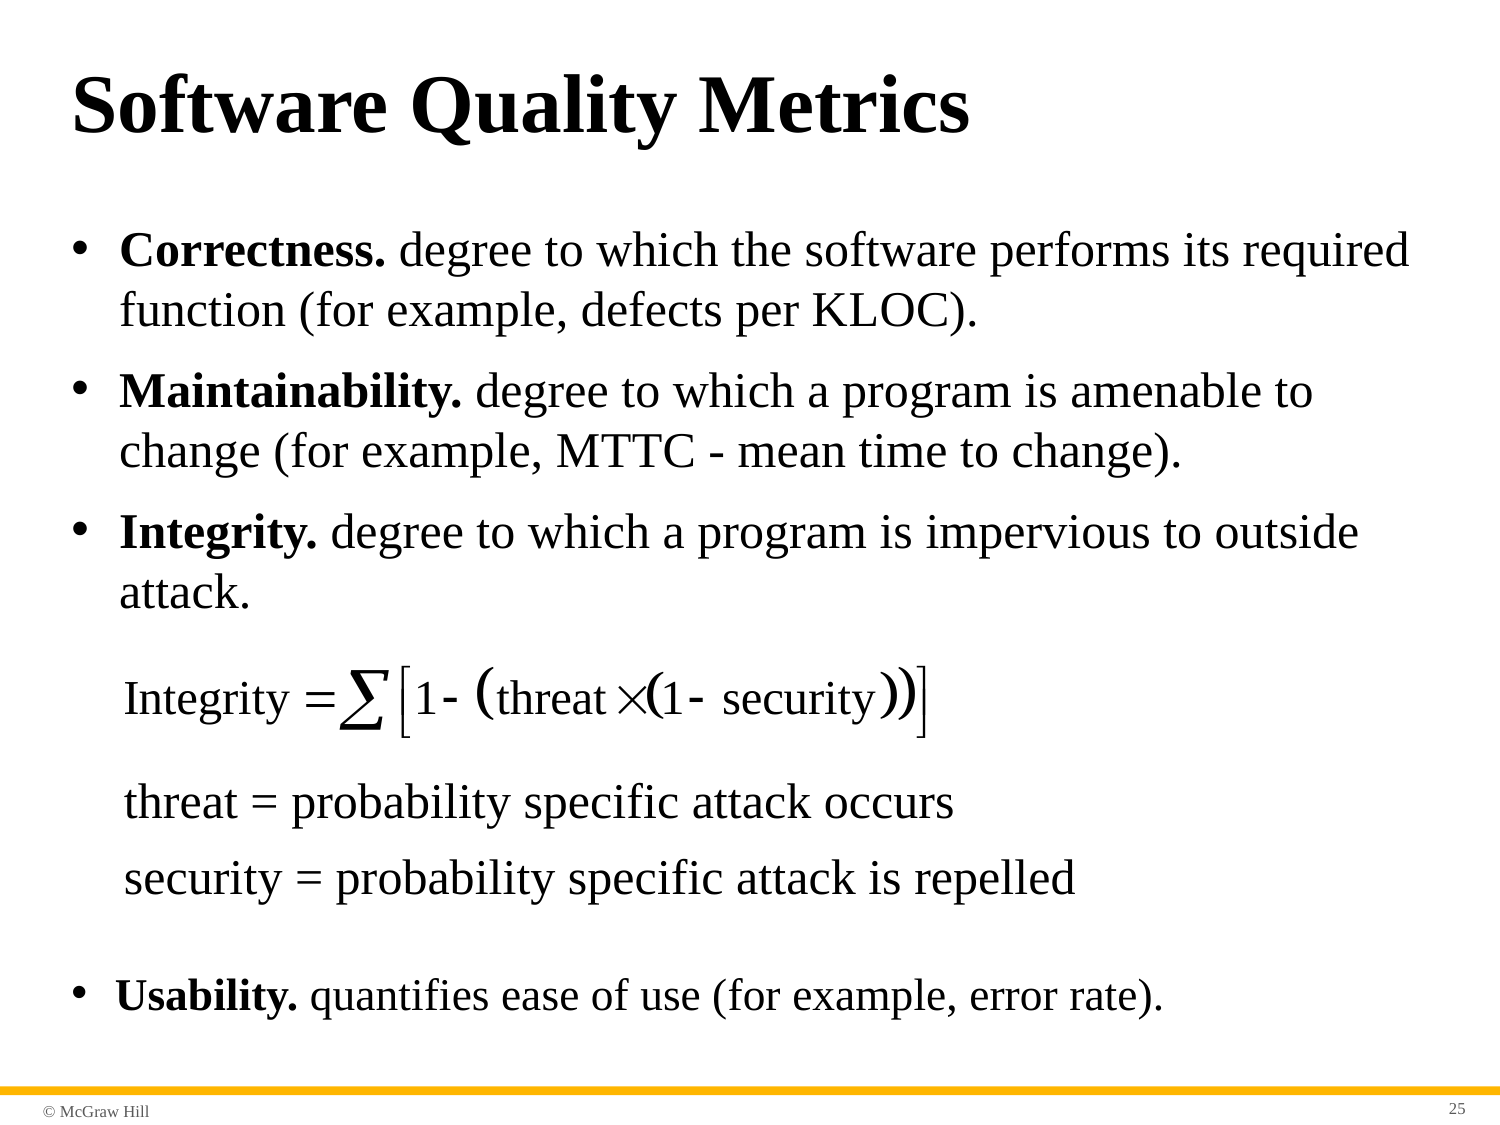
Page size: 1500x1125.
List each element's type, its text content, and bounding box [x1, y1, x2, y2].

title Software Quality Metrics [56, 50, 1444, 162]
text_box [115, 657, 945, 747]
slide_number 25 [1415, 1094, 1474, 1122]
list threat = probability specific attack occurs security = probability specific attack is repelled [108, 760, 1113, 916]
list Correctness. degree to which the software performs its required function (for example, defects per K L O C). Maintainability. degree to which a program is amenable to change (for example, M T T C - mean time to change). Integrity. degree to which a program is impervious to outside attack. [56, 209, 1444, 631]
list Usability. quantifies ease of use (for example, error rate). [56, 957, 1444, 1027]
